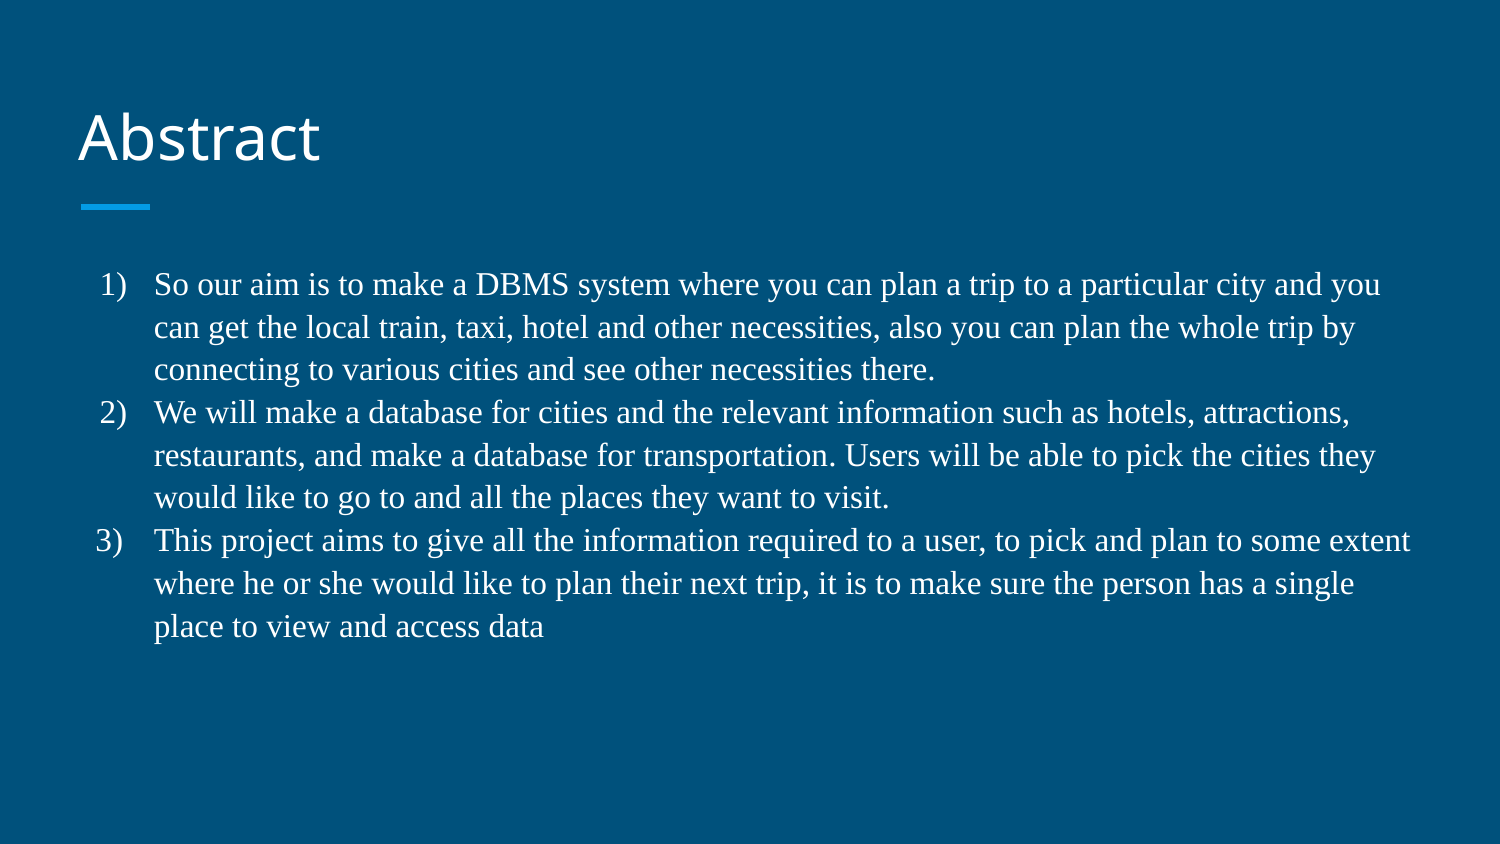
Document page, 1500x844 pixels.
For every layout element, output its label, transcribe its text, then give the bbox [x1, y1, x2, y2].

title Abstract [63, 75, 1437, 188]
list So our aim is to make a DBMS system where you can plan a trip to a particular city and you can get the local train, taxi, hotel and other necessities, also you can plan the whole trip by connecting to various cities and see other necessities there. We will make a database for cities and the relevant information such as hotels, attractions, restaurants, and make a database for transportation. Users will be able to pick the cities they would like to go to and all the places they want to visit. This project aims to give all the information required to a user, to pick and plan to some extent where he or she would like to plan their next trip, it is to make sure the person has a single place to view and access data [63, 244, 1437, 750]
